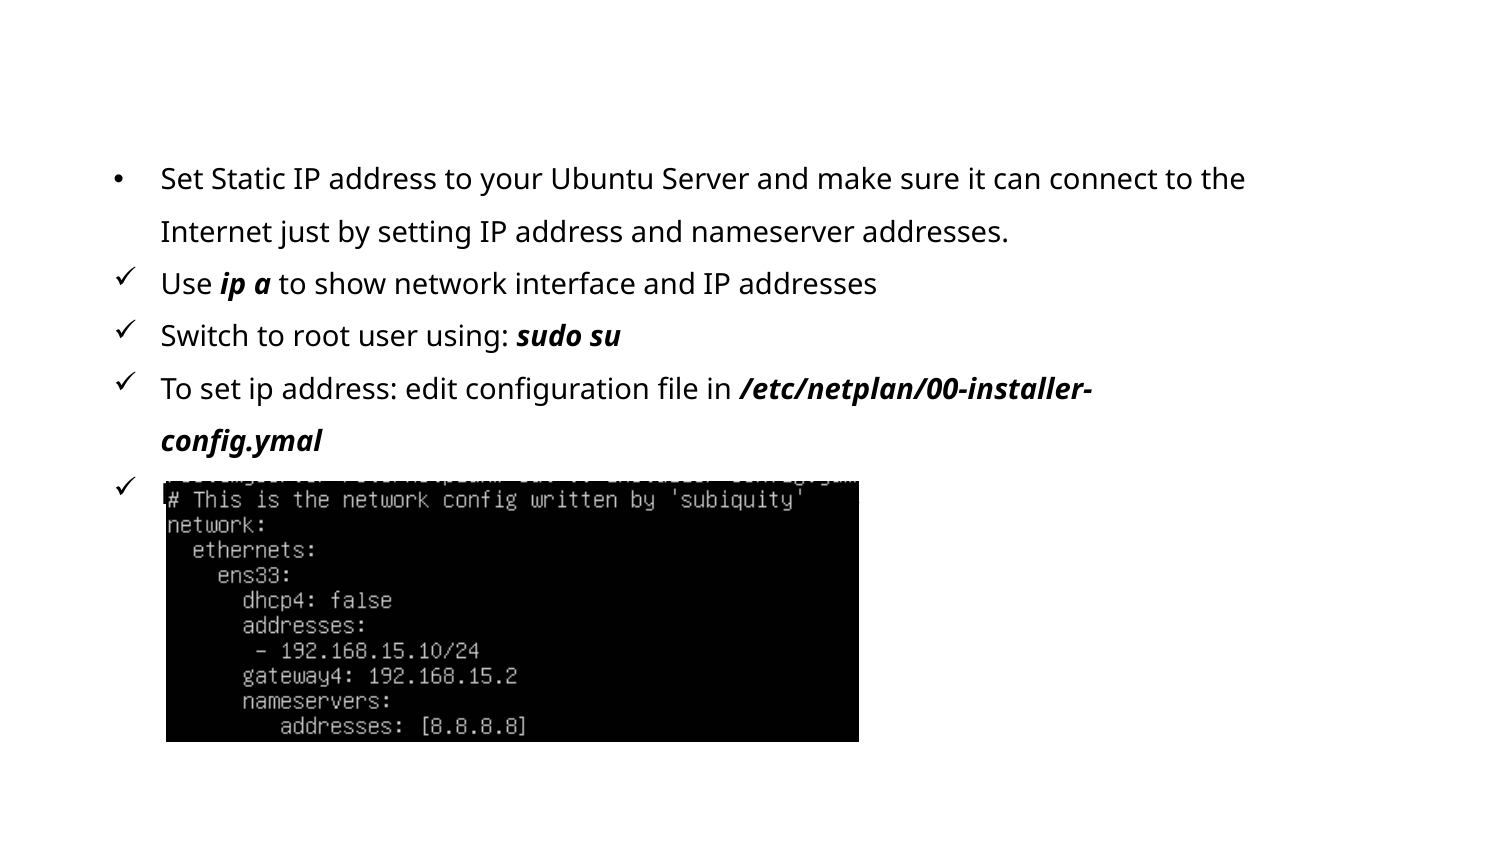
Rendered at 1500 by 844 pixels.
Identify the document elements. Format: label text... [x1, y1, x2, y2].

text_box Set Static IP address to your Ubuntu Server and make sure it can connect to the Internet just by setting IP address and nameserver addresses. Use ip a to show network interface and IP addresses Switch to root user using: sudo su To set ip address: edit configuration file in /etc/netplan/00-installer-config.ymal Run sudo netplan apply to apply configuration file. [98, 135, 1265, 570]
picture [166, 481, 859, 742]
